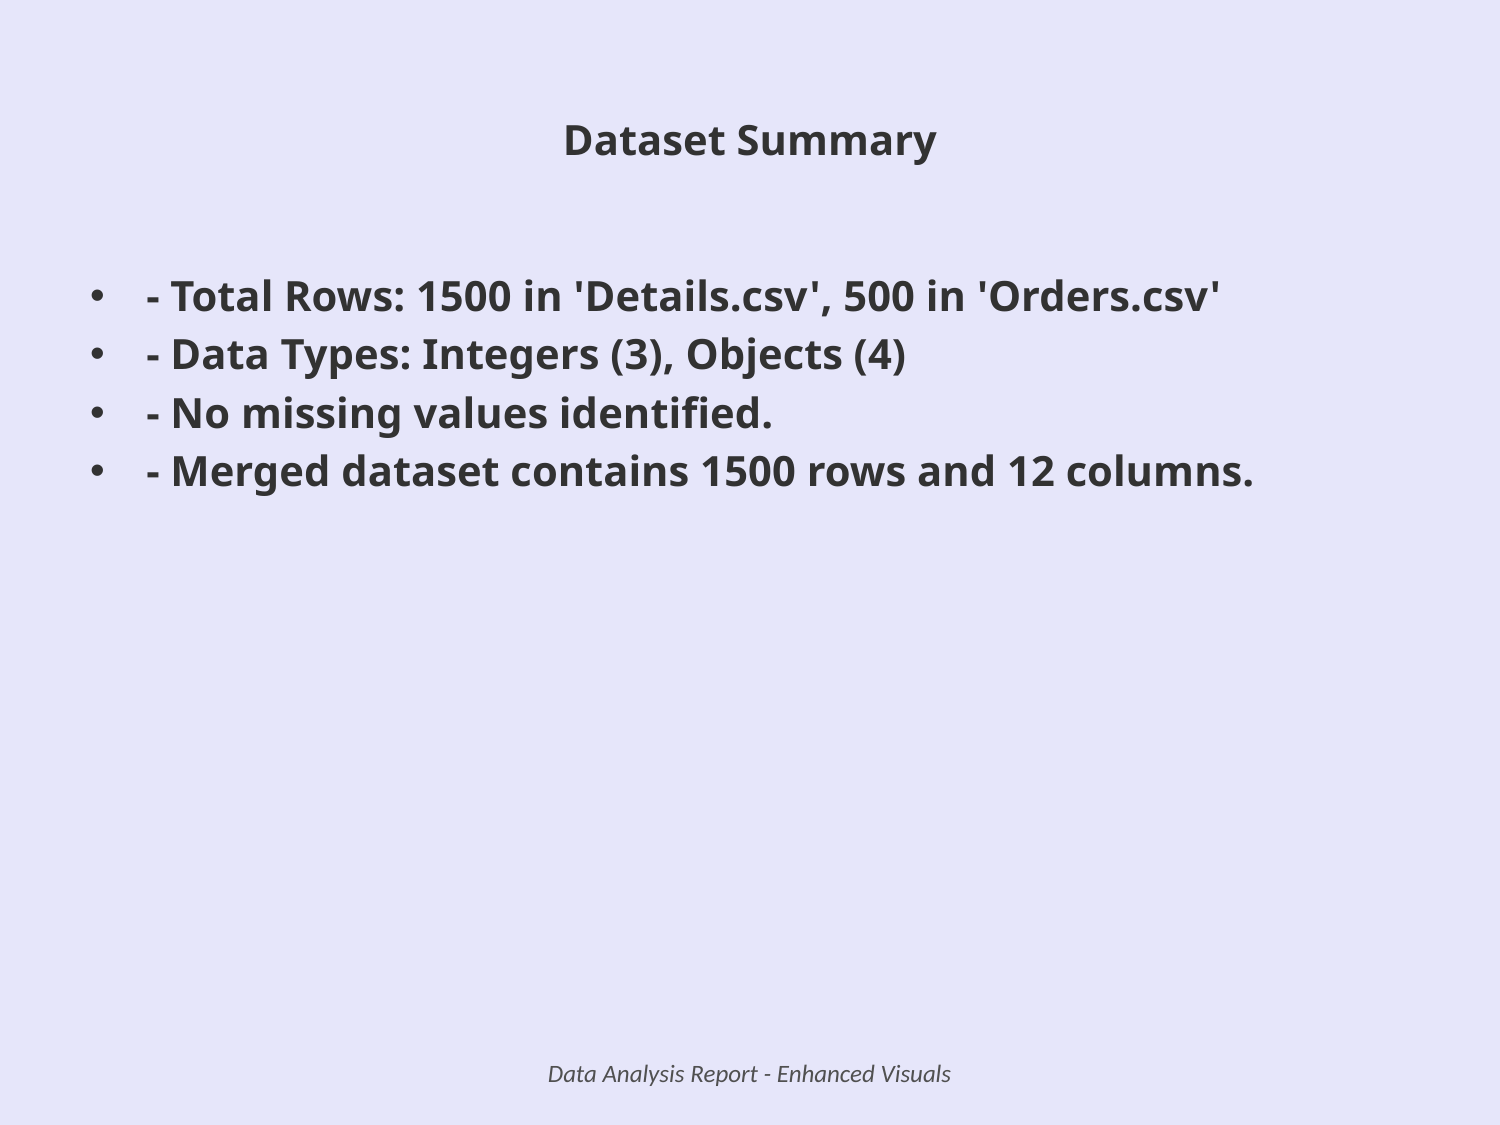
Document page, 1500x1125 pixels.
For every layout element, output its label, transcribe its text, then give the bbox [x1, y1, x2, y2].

text_box Data Analysis Report - Enhanced Visuals [533, 1050, 967, 1095]
title Dataset Summary [75, 45, 1425, 233]
list - Total Rows: 1500 in 'Details.csv', 500 in 'Orders.csv' - Data Types: Integers (3), Objects (4) - No missing values identified. - Merged dataset contains 1500 rows and 12 columns. [75, 262, 1425, 1005]
